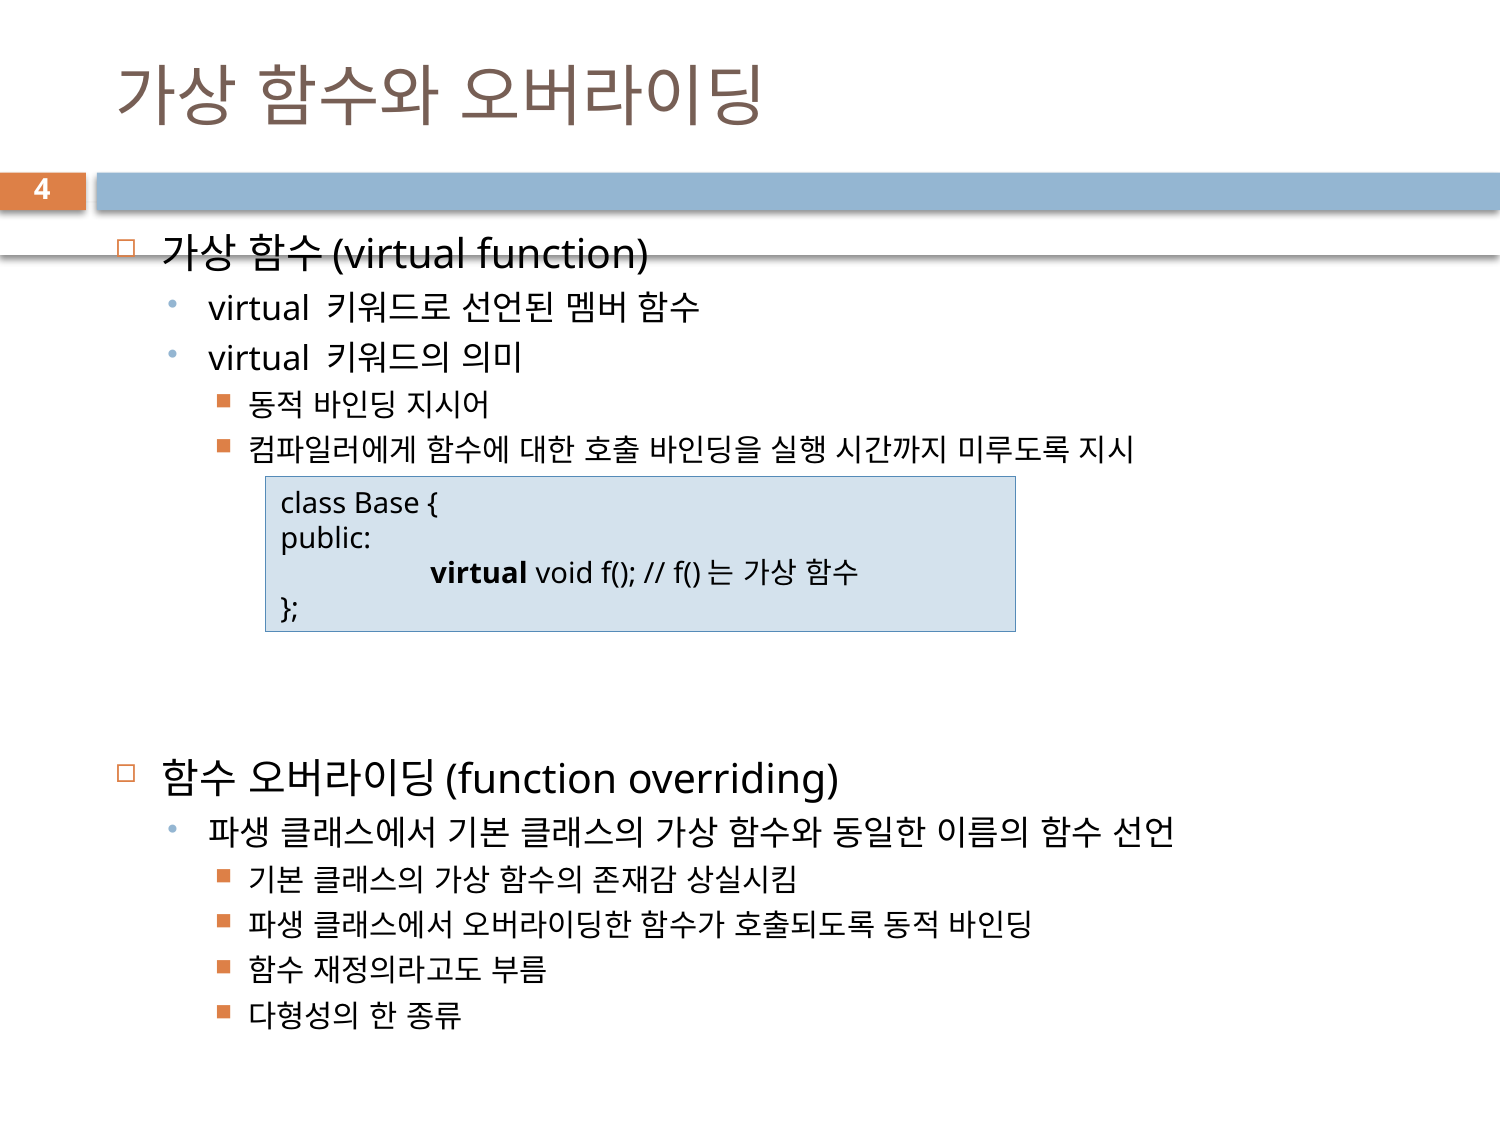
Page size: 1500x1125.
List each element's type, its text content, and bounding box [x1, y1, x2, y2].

text_box class Base { public: virtual void f(); // f()는 가상 함수 }; [265, 476, 1016, 632]
title 가상 함수와 오버라이딩 [100, 37, 1438, 149]
slide_number 4 [0, 170, 87, 211]
list 가상 함수(virtual function) virtual 키워드로 선언된 멤버 함수 virtual 키워드의 의미 동적 바인딩 지시어 컴파일러에게 함수에 대한 호출 바인딩을 실행 시간까지 미루도록 지시 함수 오버라이딩(function overriding) 파생 클래스에서 기본 클래스의 가상 함수와 동일한 이름의 함수 선언 기본 클래스의 가상 함수의 존재감 상실시킴 파생 클래스에서 오버라이딩한 함수가 호출되도록 동적 바인딩 함수 재정의라고도 부름 다형성의 한 종류 [100, 219, 1438, 1047]
